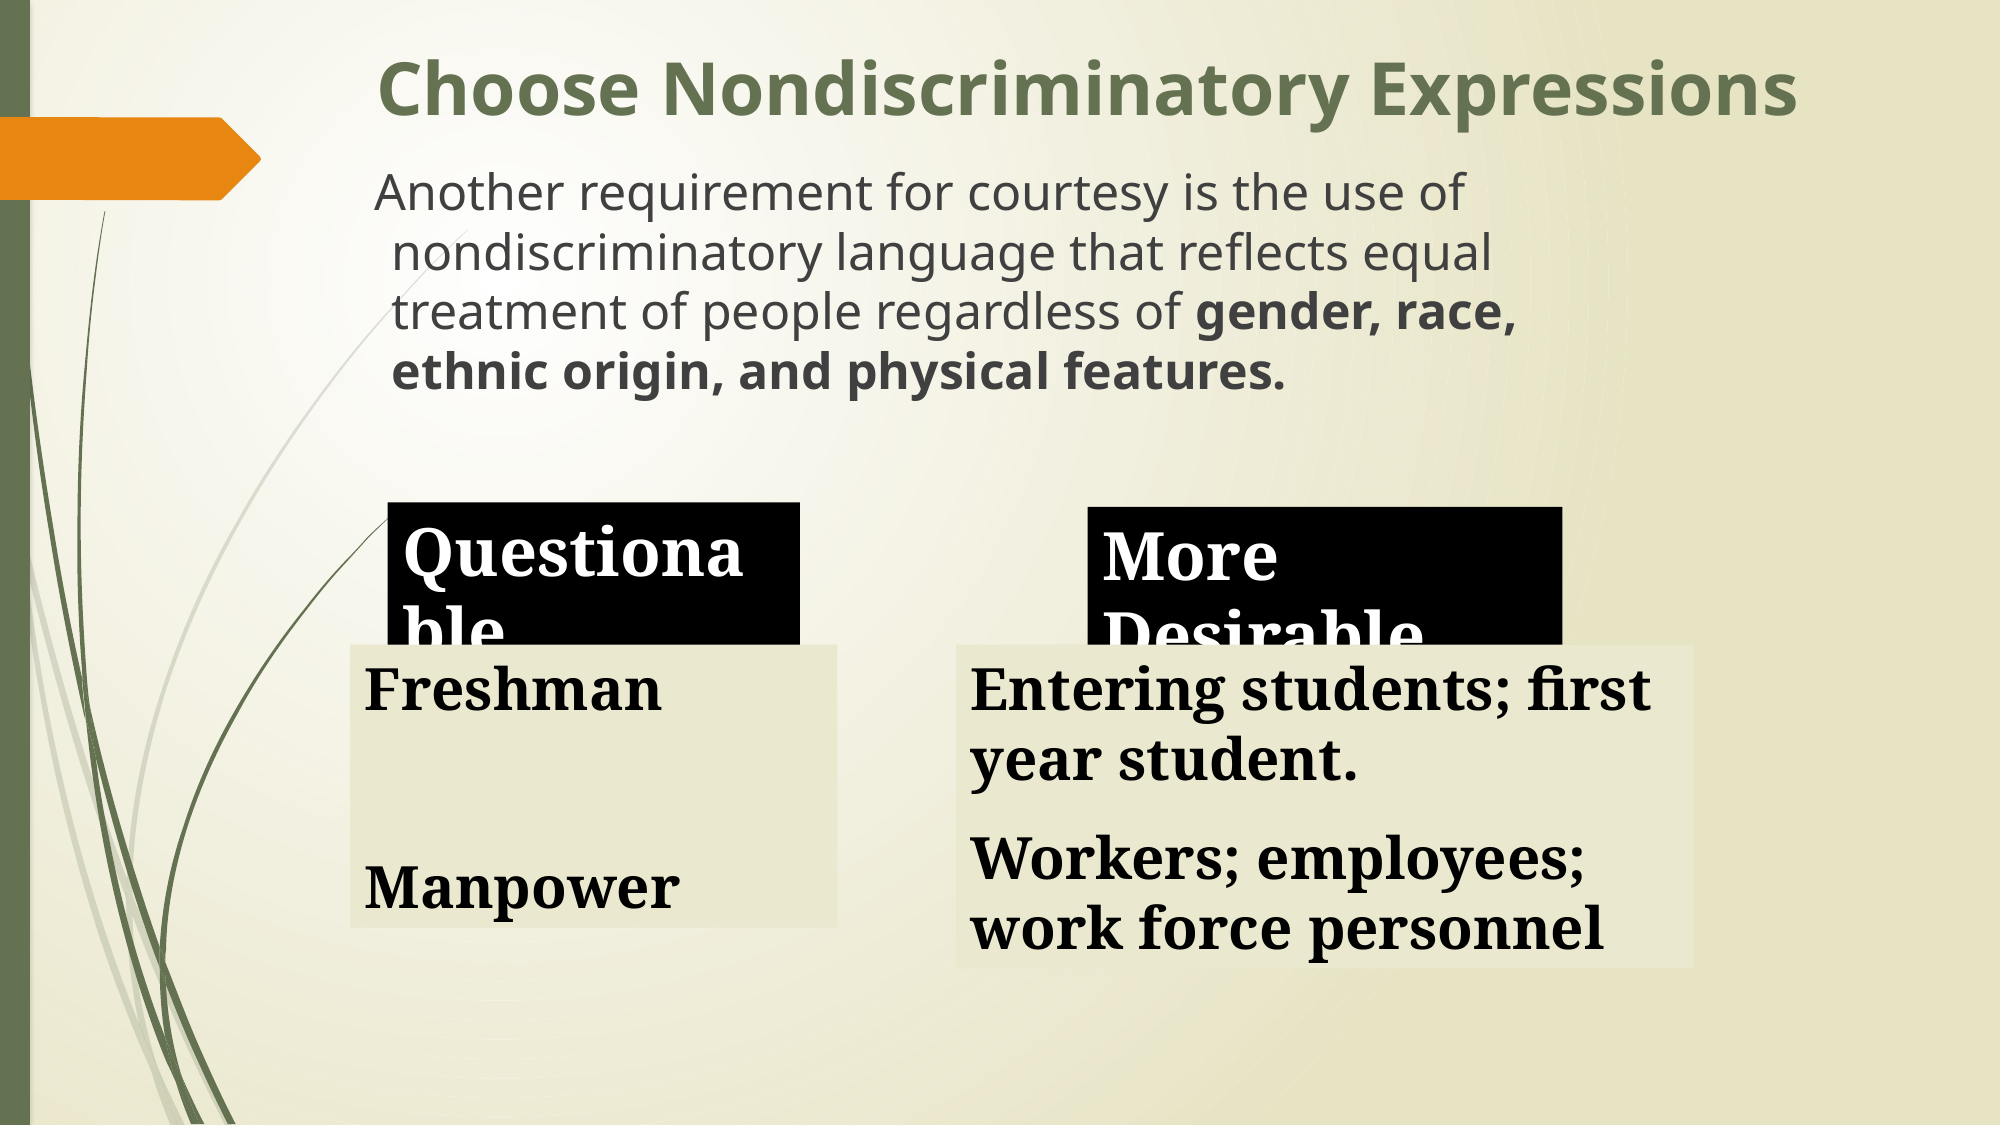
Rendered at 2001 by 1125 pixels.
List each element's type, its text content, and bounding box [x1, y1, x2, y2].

text_box Entering students; first year student. Workers; employees; work force personnel [956, 644, 1694, 969]
text_box More Desirable [1087, 506, 1563, 644]
text_box Questionable [387, 502, 800, 644]
list Another requirement for courtesy is the use of nondiscriminatory language that reflects equal treatment of people regardless of gender, race, ethnic origin, and physical features. [320, 152, 1671, 503]
text_box Freshman Manpower [350, 644, 838, 928]
title Choose Nondiscriminatory Expressions [356, 34, 1819, 143]
